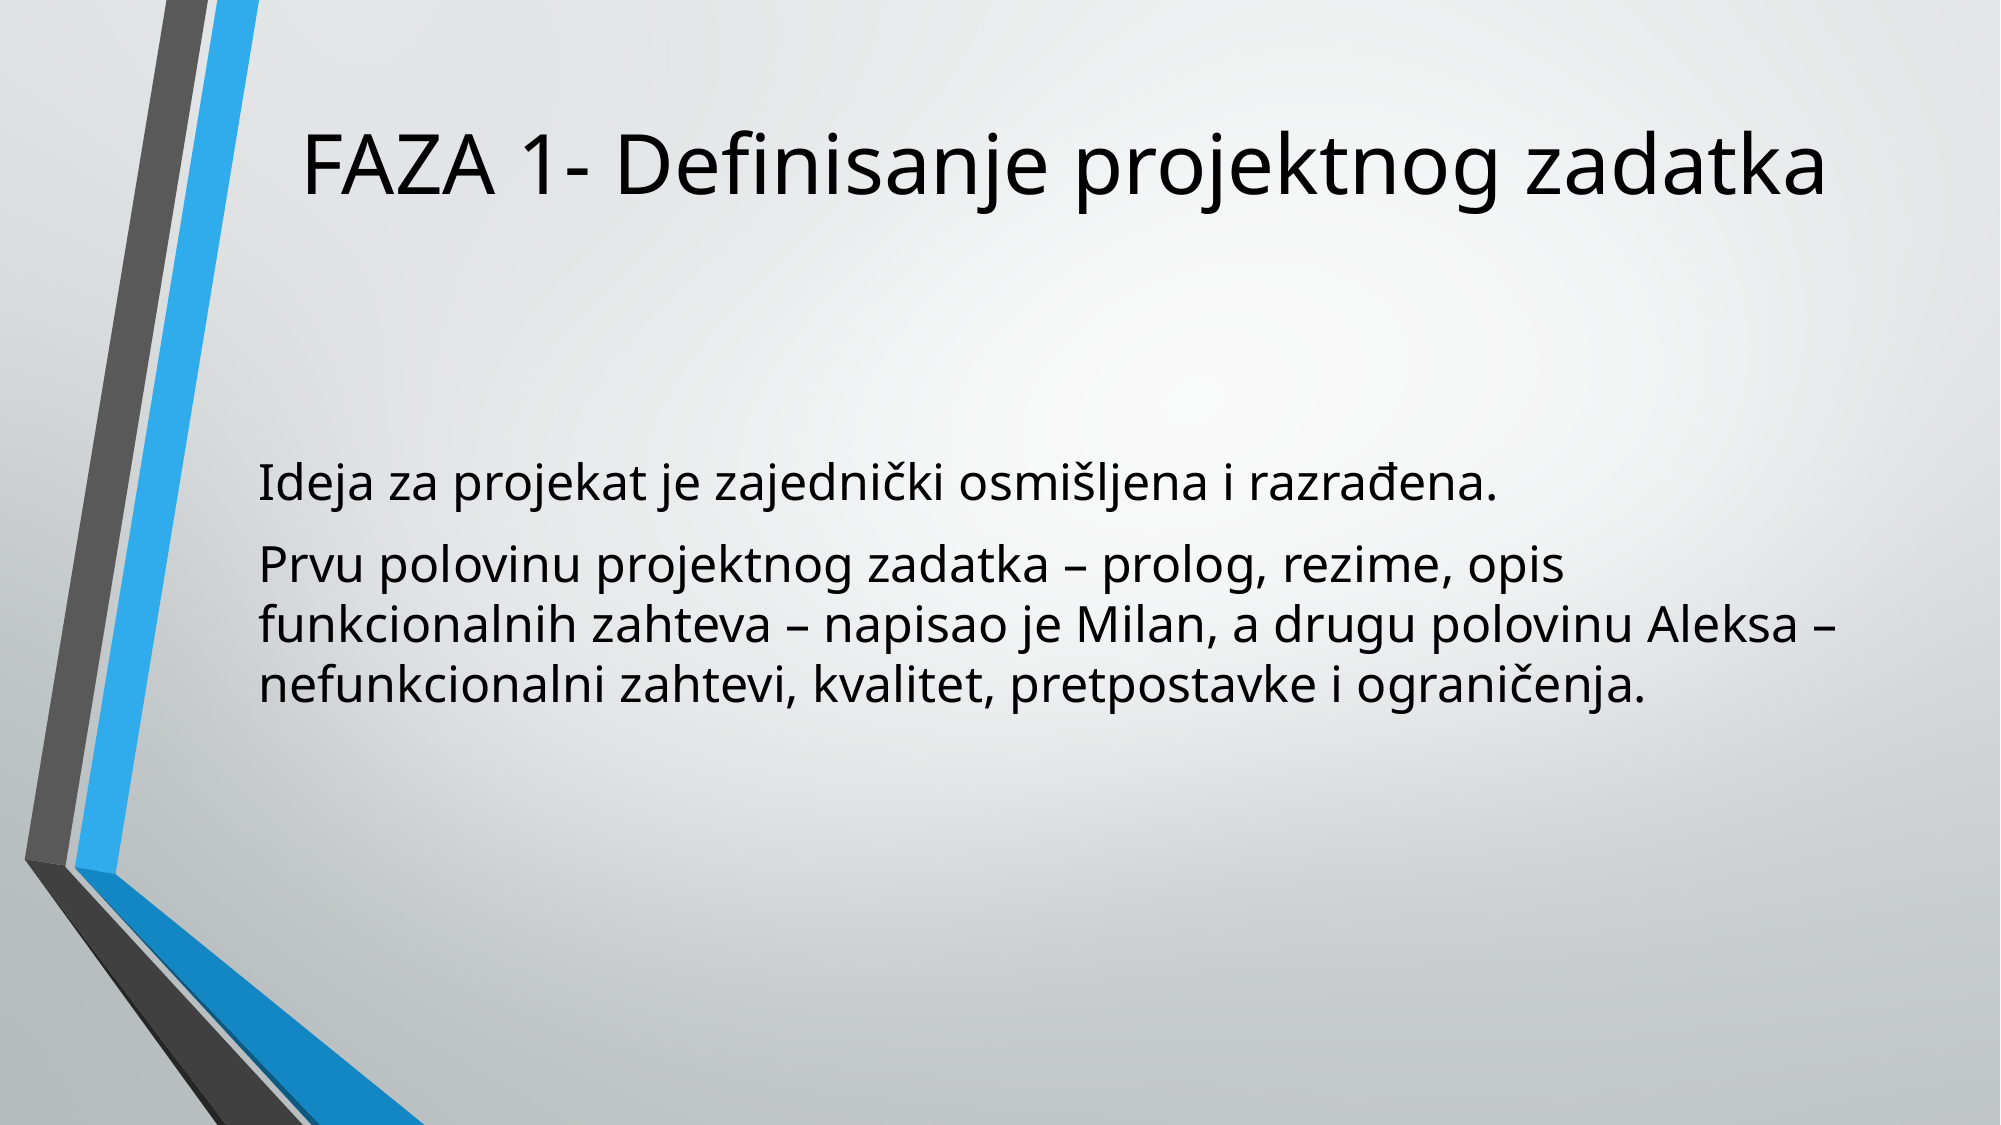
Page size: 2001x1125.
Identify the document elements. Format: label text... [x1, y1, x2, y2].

title FAZA 1- Definisanje projektnog zadatka [243, 17, 1887, 305]
list Ideja za projekat je zajednički osmišljena i razrađena. Prvu polovinu projektnog zadatka – prolog, rezime, opis funkcionalnih zahteva – napisao je Milan, a drugu polovinu Aleksa – nefunkcionalni zahtevi, kvalitet, pretpostavke i ograničenja. [243, 325, 1887, 838]
